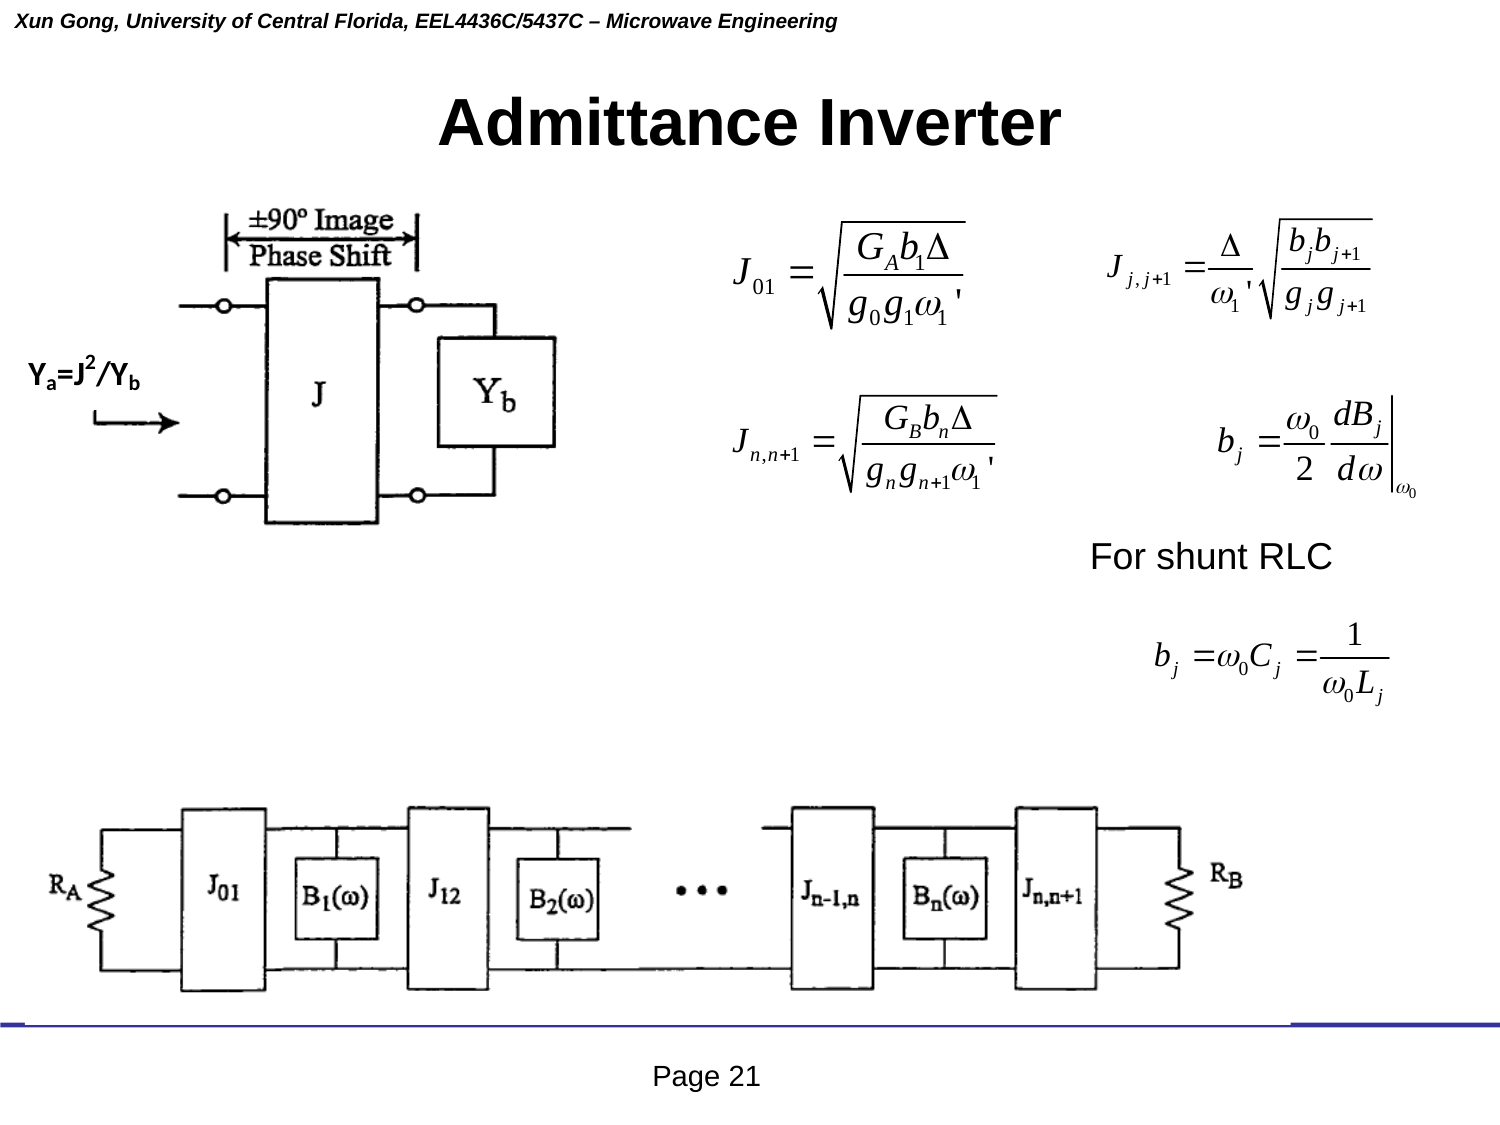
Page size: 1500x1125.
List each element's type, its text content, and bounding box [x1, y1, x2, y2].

text_box For shunt RLC [1074, 524, 1413, 585]
picture [0, 162, 614, 562]
title Admittance Inverter [75, 62, 1425, 175]
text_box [1212, 387, 1426, 507]
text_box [724, 387, 1006, 501]
picture [24, 762, 1291, 1026]
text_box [1099, 212, 1381, 326]
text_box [1149, 612, 1397, 713]
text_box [724, 212, 973, 338]
